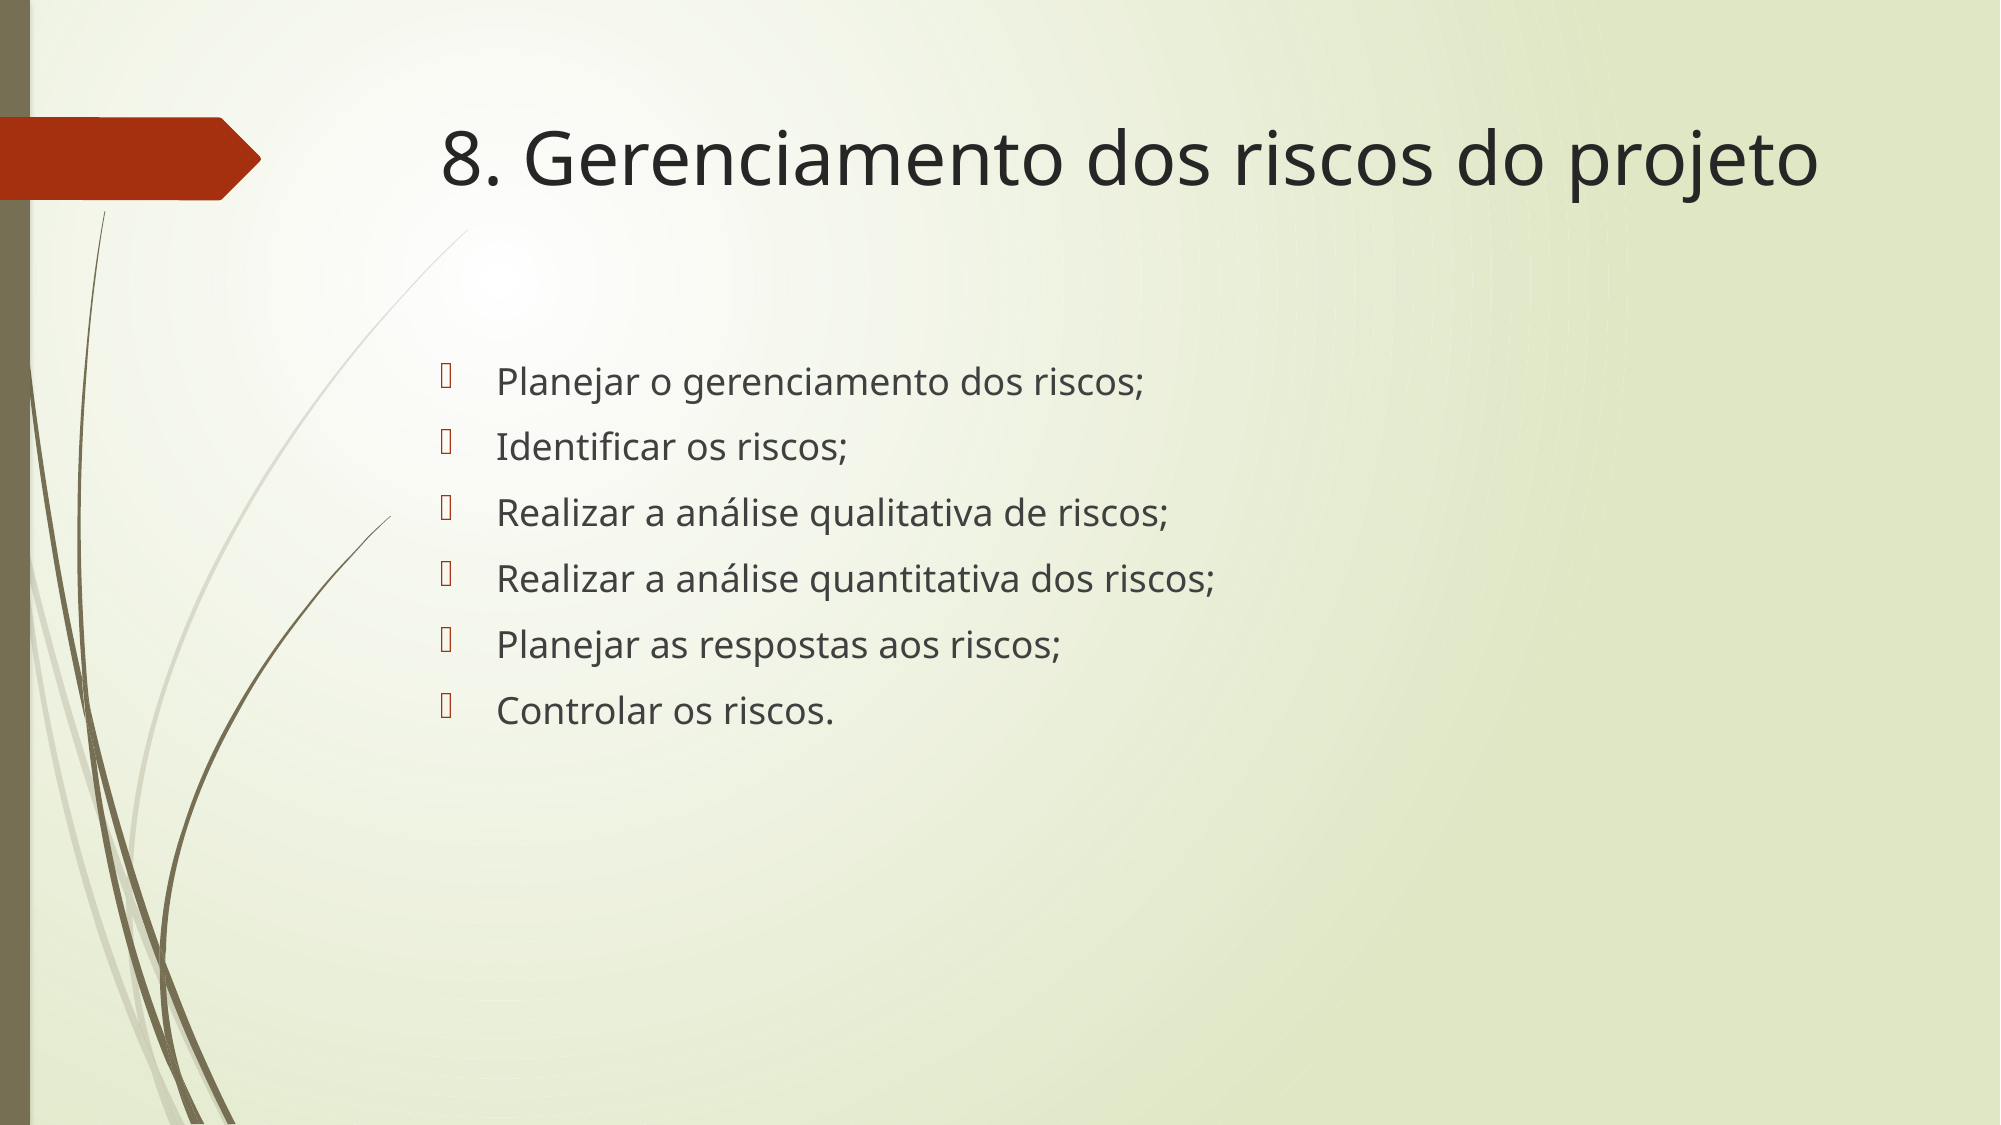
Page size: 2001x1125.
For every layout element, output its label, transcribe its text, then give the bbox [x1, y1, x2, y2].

title 8. Gerenciamento dos riscos do projeto [425, 102, 1888, 313]
list Planejar o gerenciamento dos riscos; Identificar os riscos; Realizar a análise qualitativa de riscos; Realizar a análise quantitativa dos riscos; Planejar as respostas aos riscos; Controlar os riscos. [424, 350, 1888, 970]
